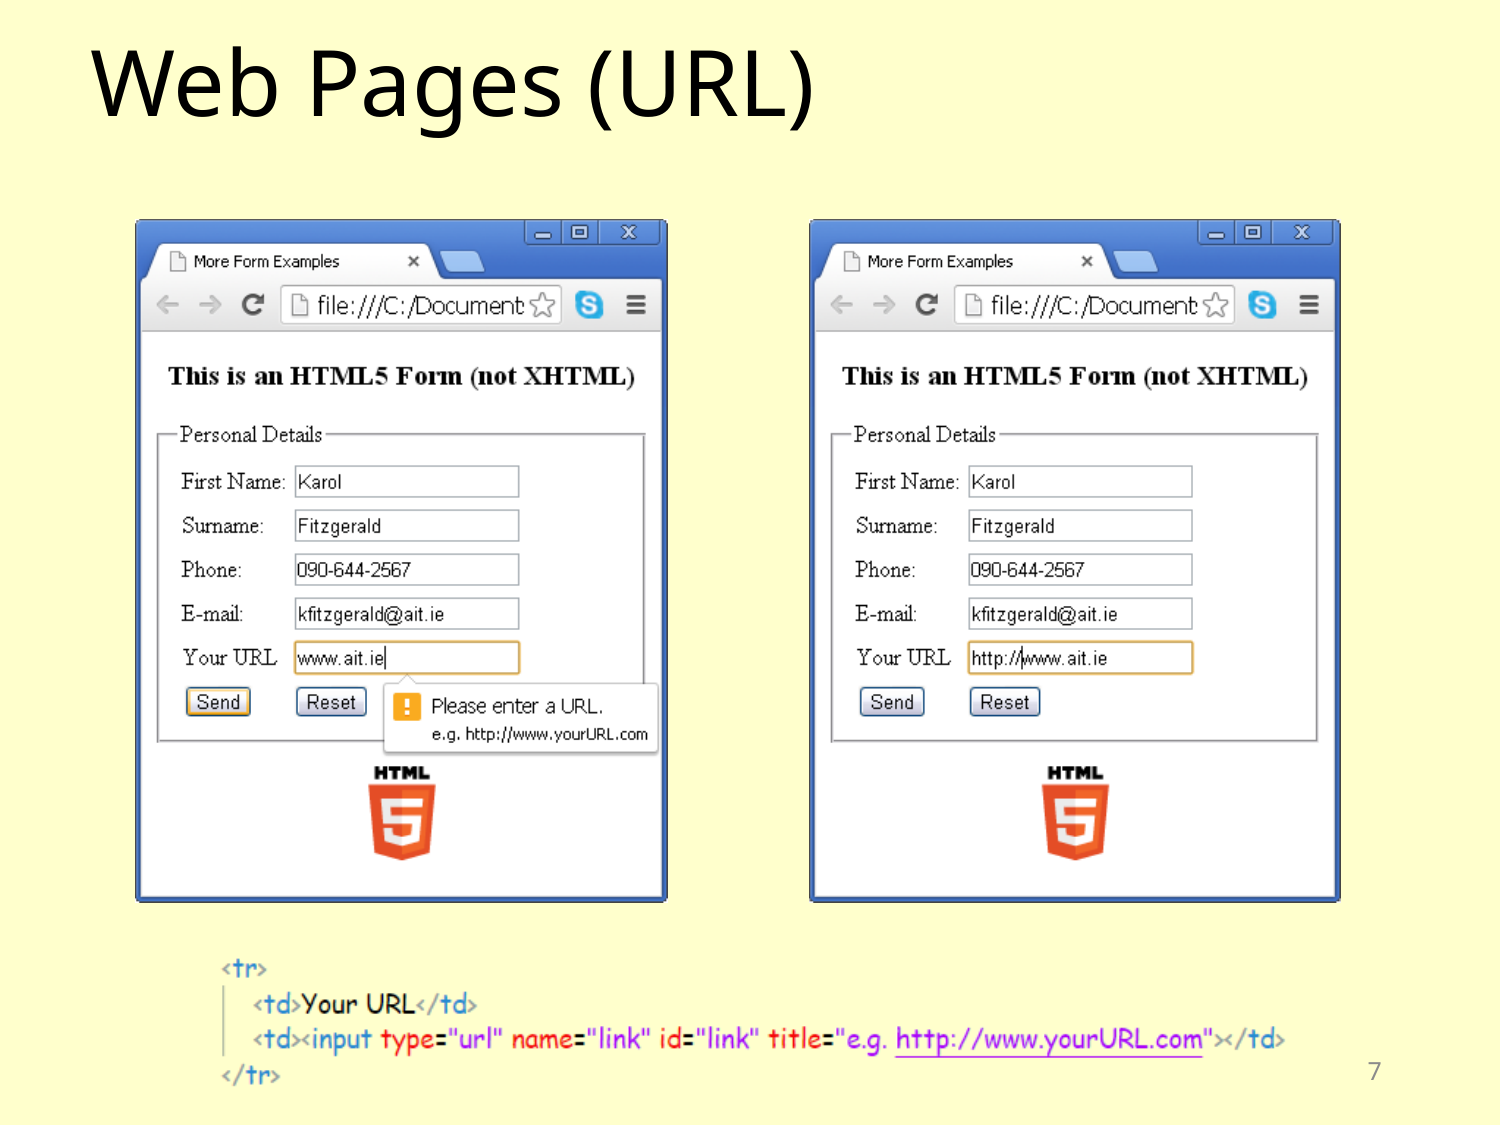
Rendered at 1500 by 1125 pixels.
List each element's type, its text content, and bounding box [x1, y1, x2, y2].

title Web Pages (URL) [75, 0, 1425, 173]
picture [809, 219, 1341, 903]
slide_number 7 [1059, 1042, 1397, 1103]
picture [135, 219, 668, 903]
picture [207, 948, 1293, 1102]
